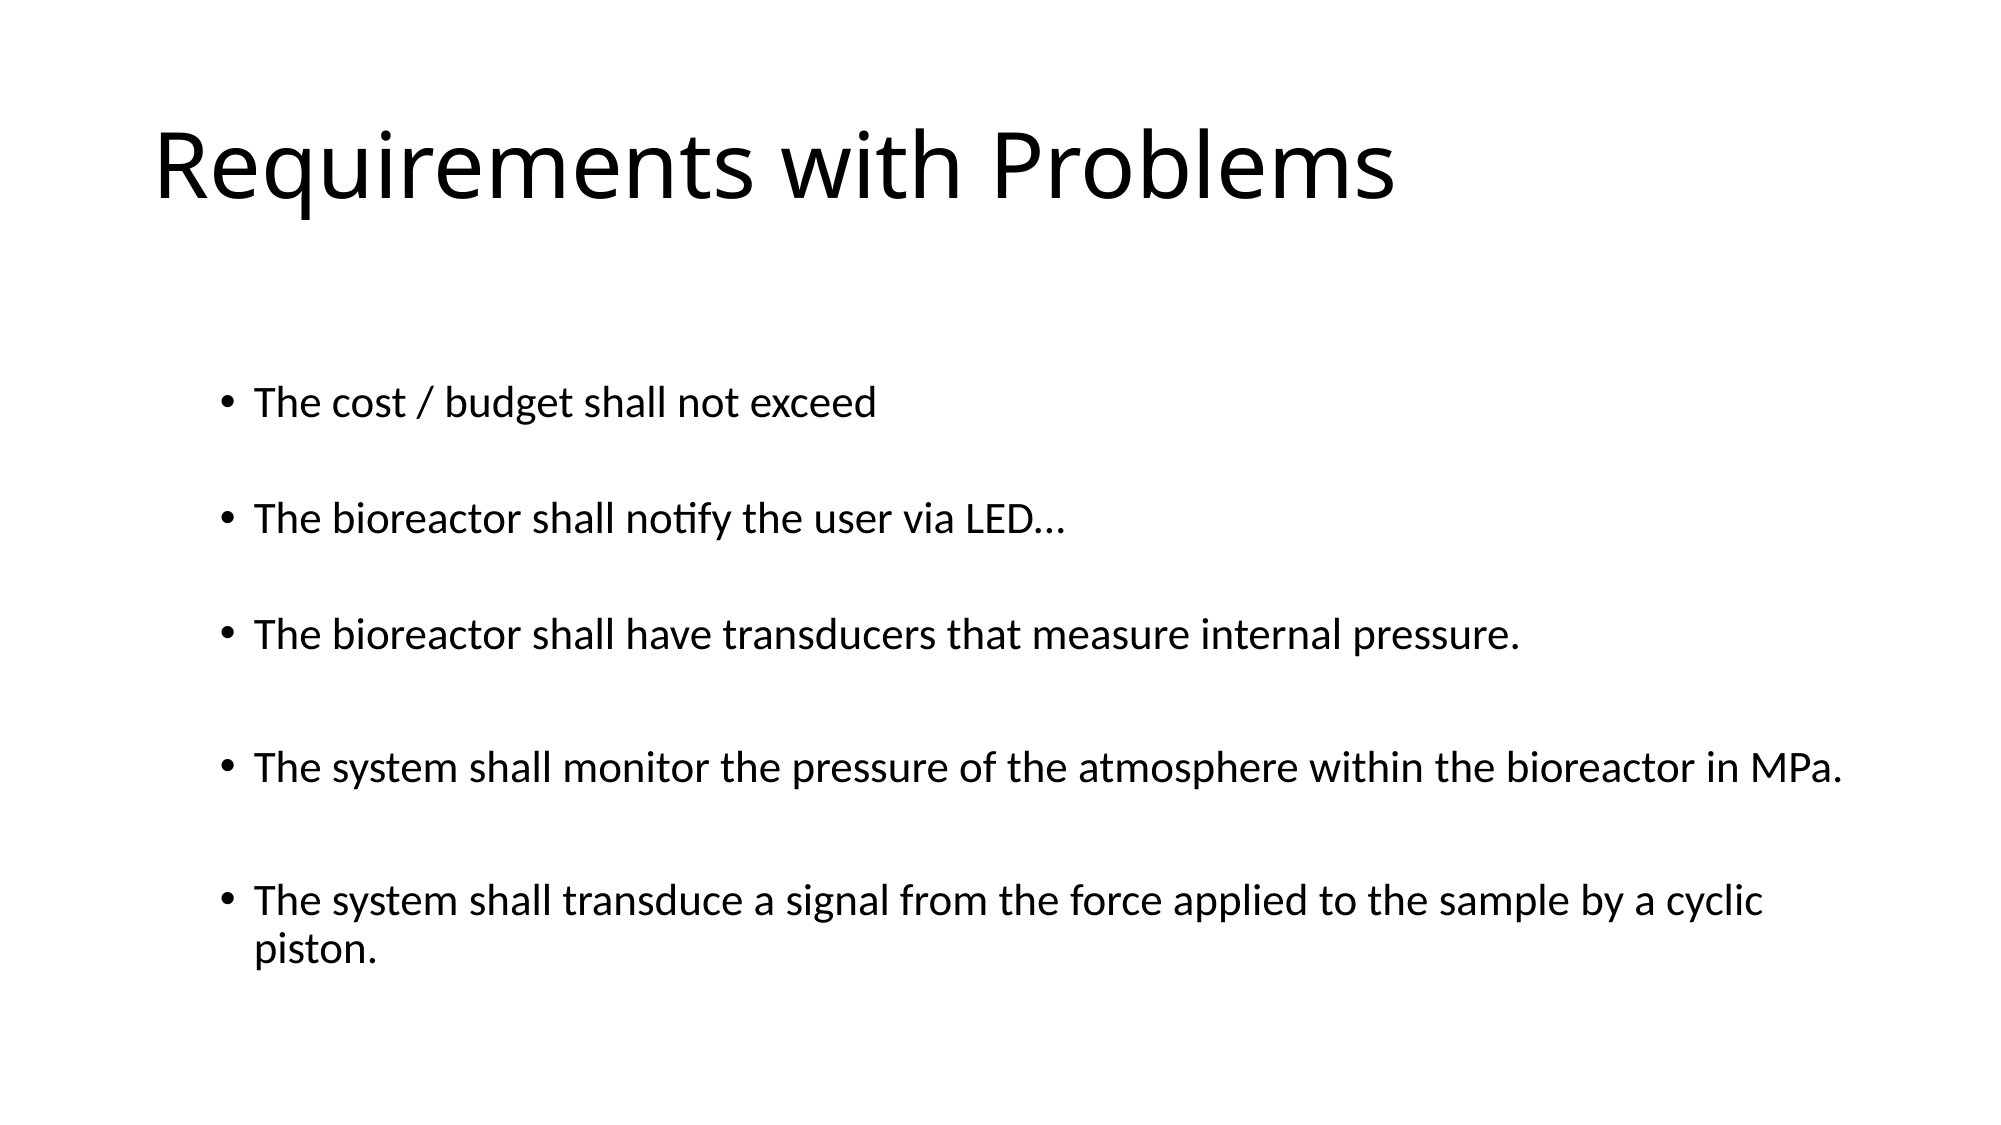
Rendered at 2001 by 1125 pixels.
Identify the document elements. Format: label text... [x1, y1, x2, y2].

list The cost / budget shall not exceed The bioreactor shall notify the user via LED… The bioreactor shall have transducers that measure internal pressure. The system shall monitor the pressure of the atmosphere within the bioreactor in MPa. The system shall transduce a signal from the force applied to the sample by a cyclic piston. [137, 299, 1863, 1014]
title Requirements with Problems [137, 59, 1863, 278]
